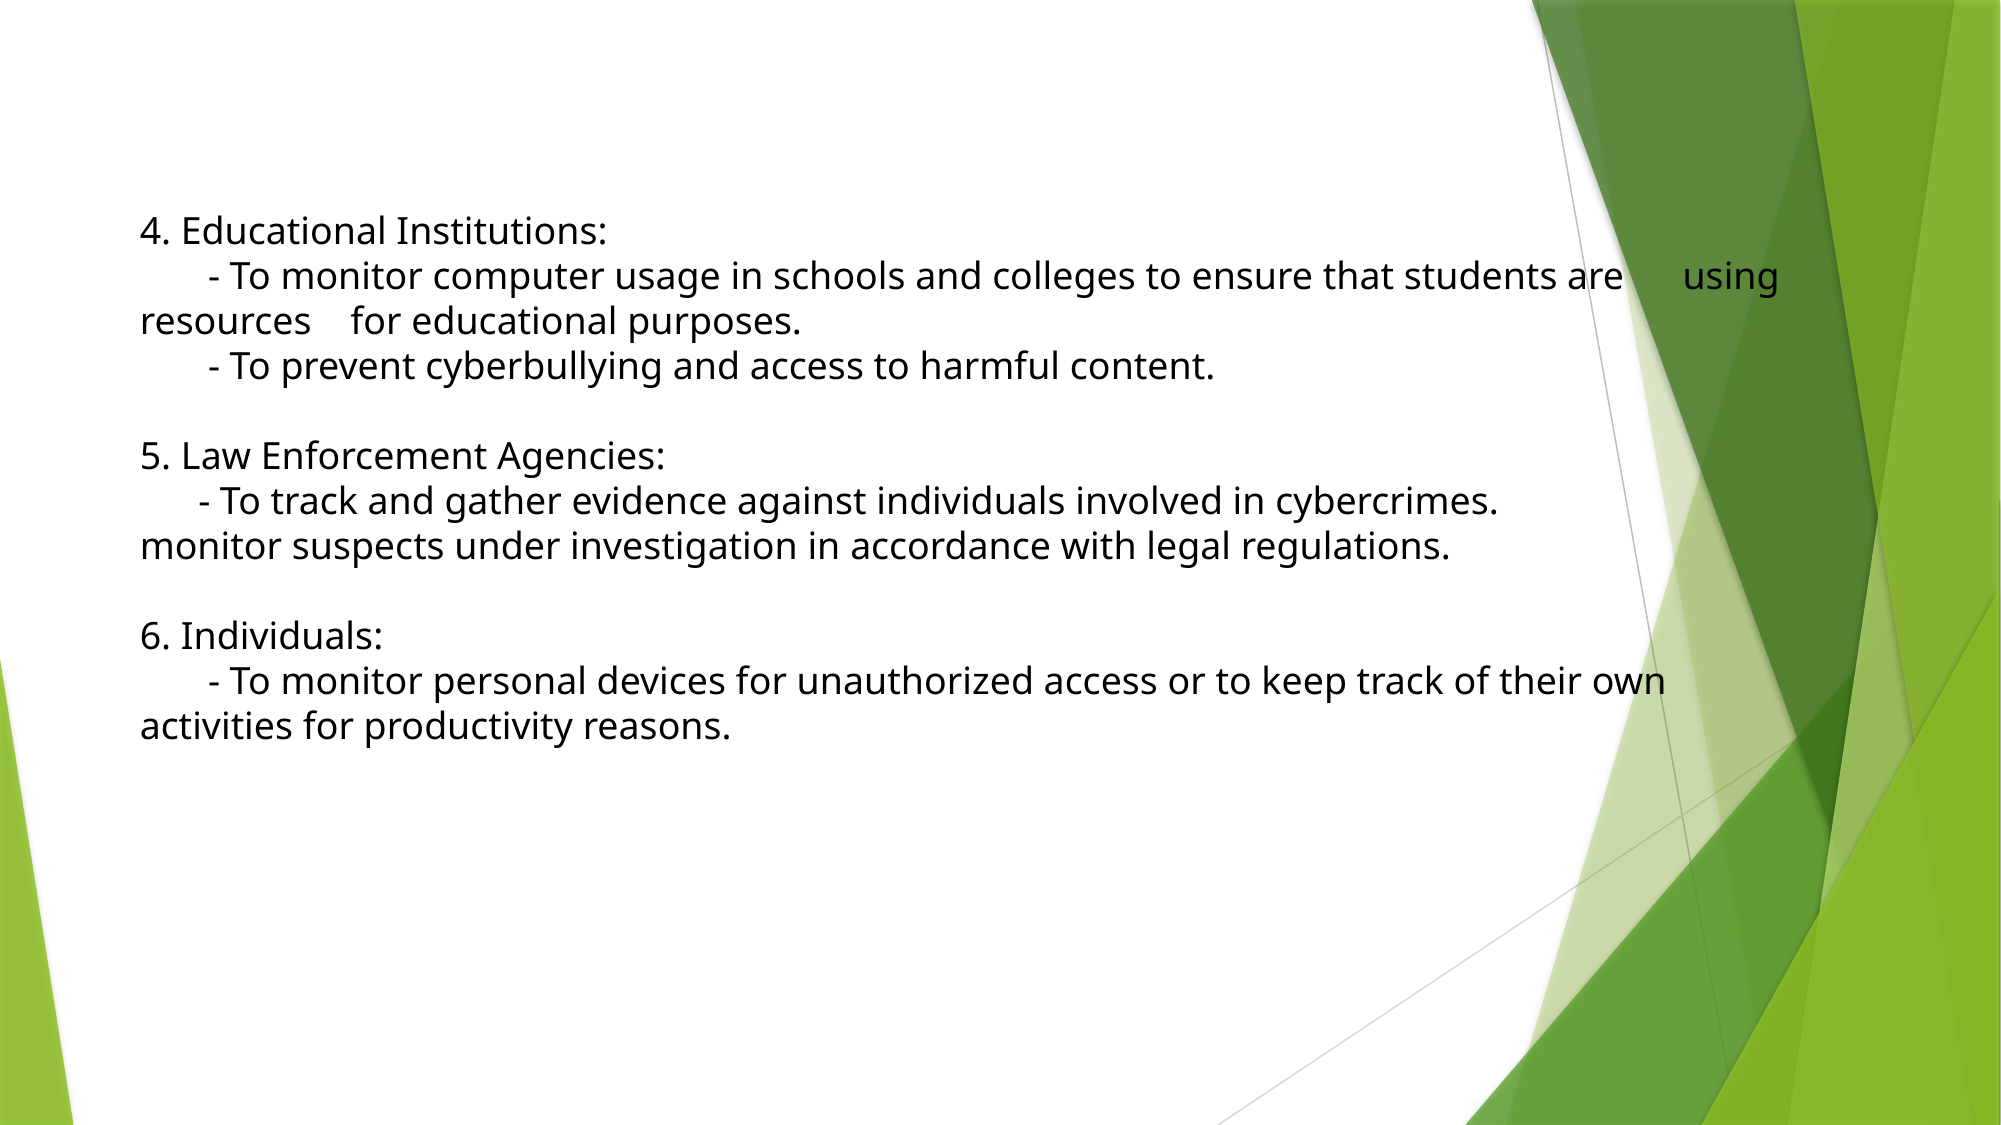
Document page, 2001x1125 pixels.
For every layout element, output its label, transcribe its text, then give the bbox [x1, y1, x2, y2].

text_box 4. Educational Institutions: - To monitor computer usage in schools and colleges to ensure that students are using resources for educational purposes. - To prevent cyberbullying and access to harmful content. 5. Law Enforcement Agencies: - To track and gather evidence against individuals involved in cybercrimes. monitor suspects under investigation in accordance with legal regulations. 6. Individuals: - To monitor personal devices for unauthorized access or to keep track of their own activities for productivity reasons. [125, 199, 1875, 755]
